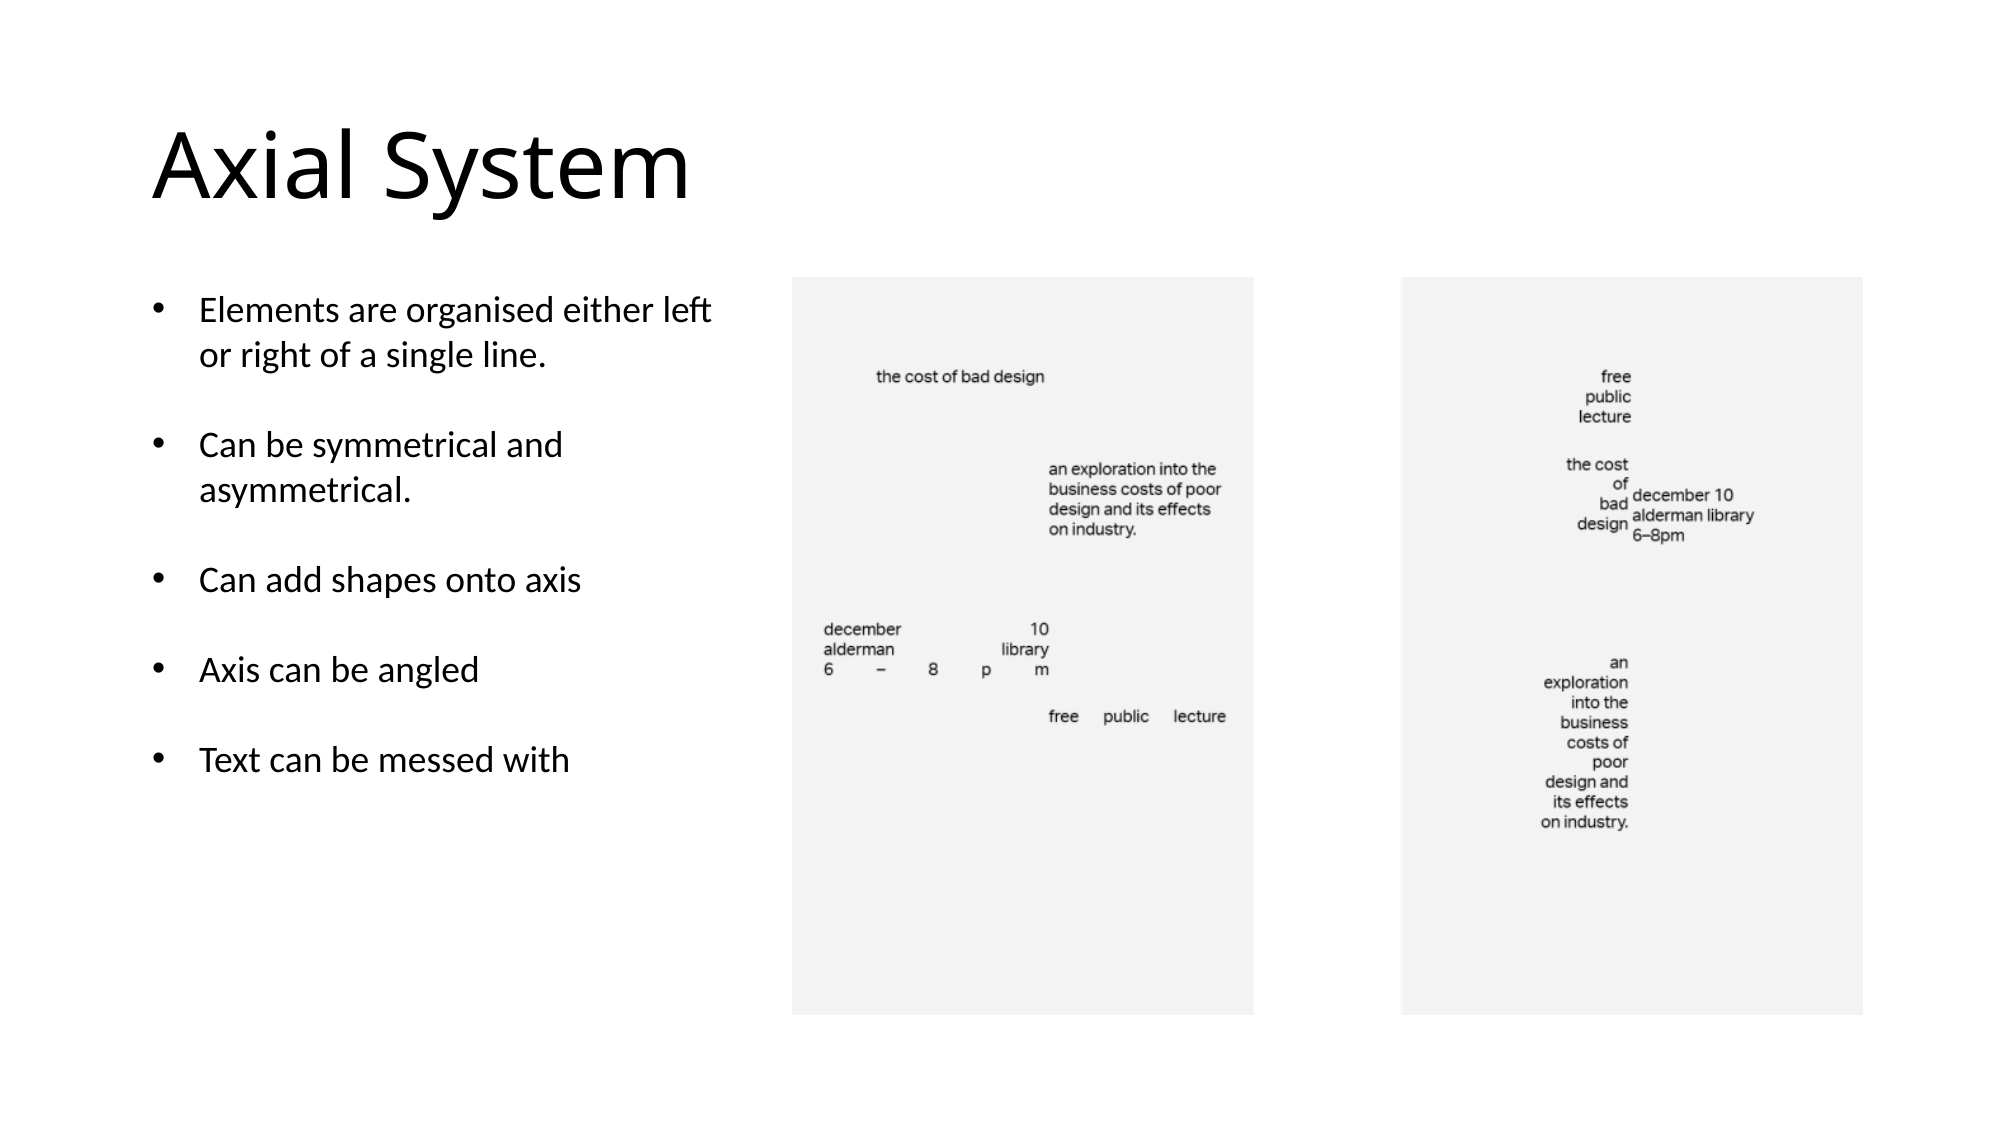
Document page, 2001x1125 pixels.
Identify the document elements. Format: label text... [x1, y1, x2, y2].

title Axial System [137, 59, 1863, 278]
text_box Elements are organised either left or right of a single line. Can be symmetrical and asymmetrical. Can add shapes onto axis Axis can be angled Text can be messed with [137, 277, 732, 787]
picture [792, 277, 1863, 1015]
